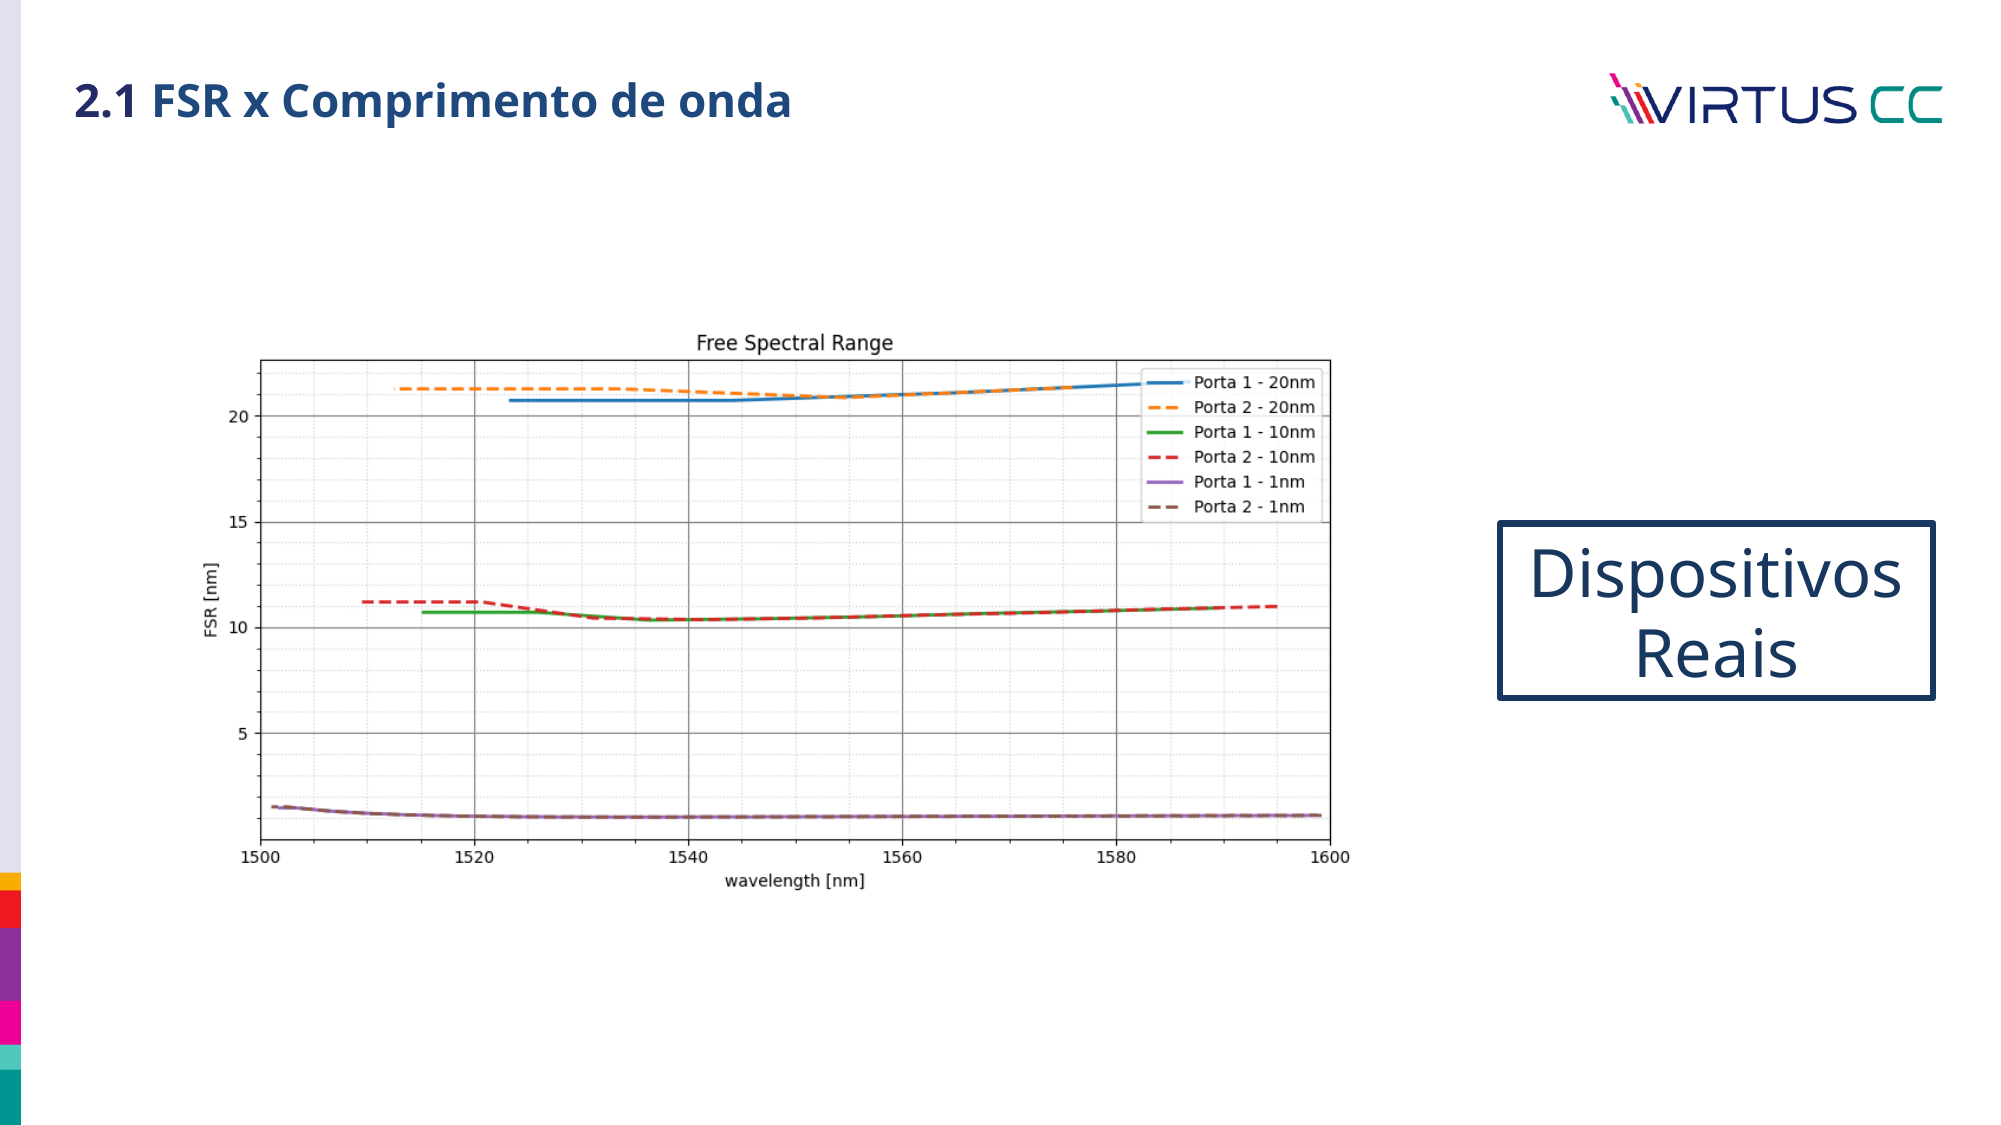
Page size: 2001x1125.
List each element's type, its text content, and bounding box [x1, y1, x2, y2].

picture [187, 316, 1369, 908]
picture [0, 0, 21, 1125]
text_box Dispositivos Reais [1500, 523, 1934, 699]
text_box 2.1 FSR x Comprimento de onda [72, 41, 1535, 127]
picture [1609, 73, 1944, 124]
